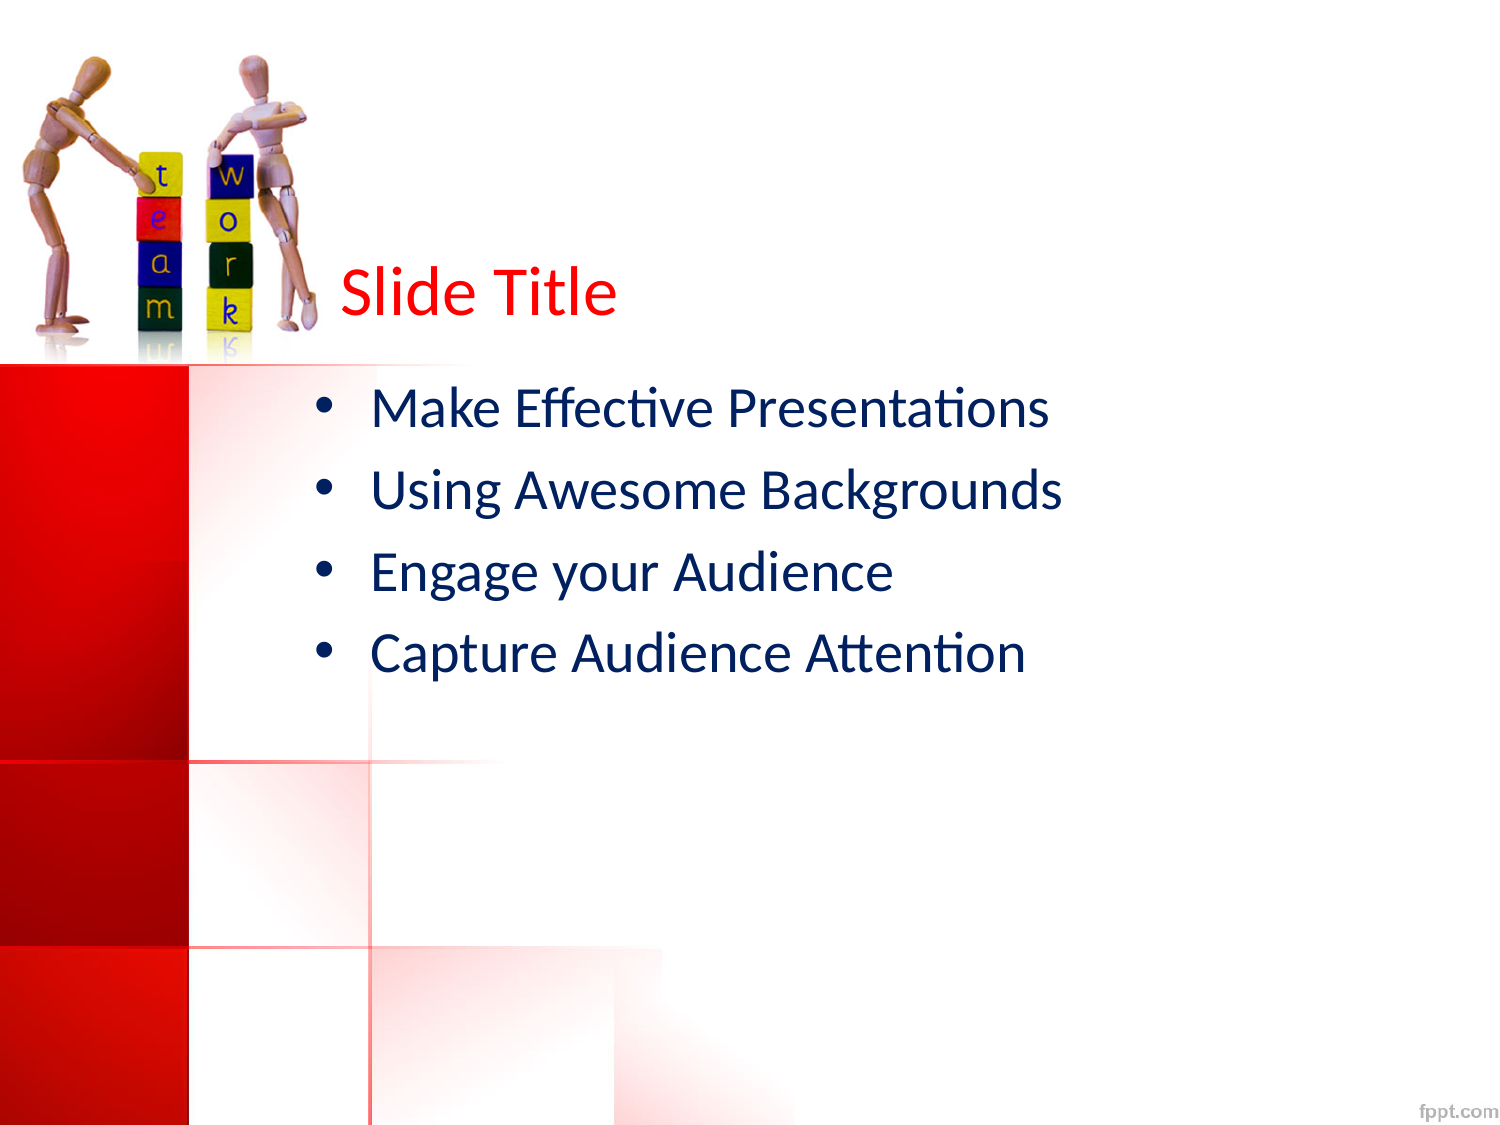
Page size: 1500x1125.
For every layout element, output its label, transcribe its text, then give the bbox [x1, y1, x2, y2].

title Slide Title [325, 236, 1477, 338]
list Make Effective Presentations Using Awesome Backgrounds Engage your Audience Capture Audience Attention [299, 362, 1450, 939]
picture [0, 0, 1500, 1125]
